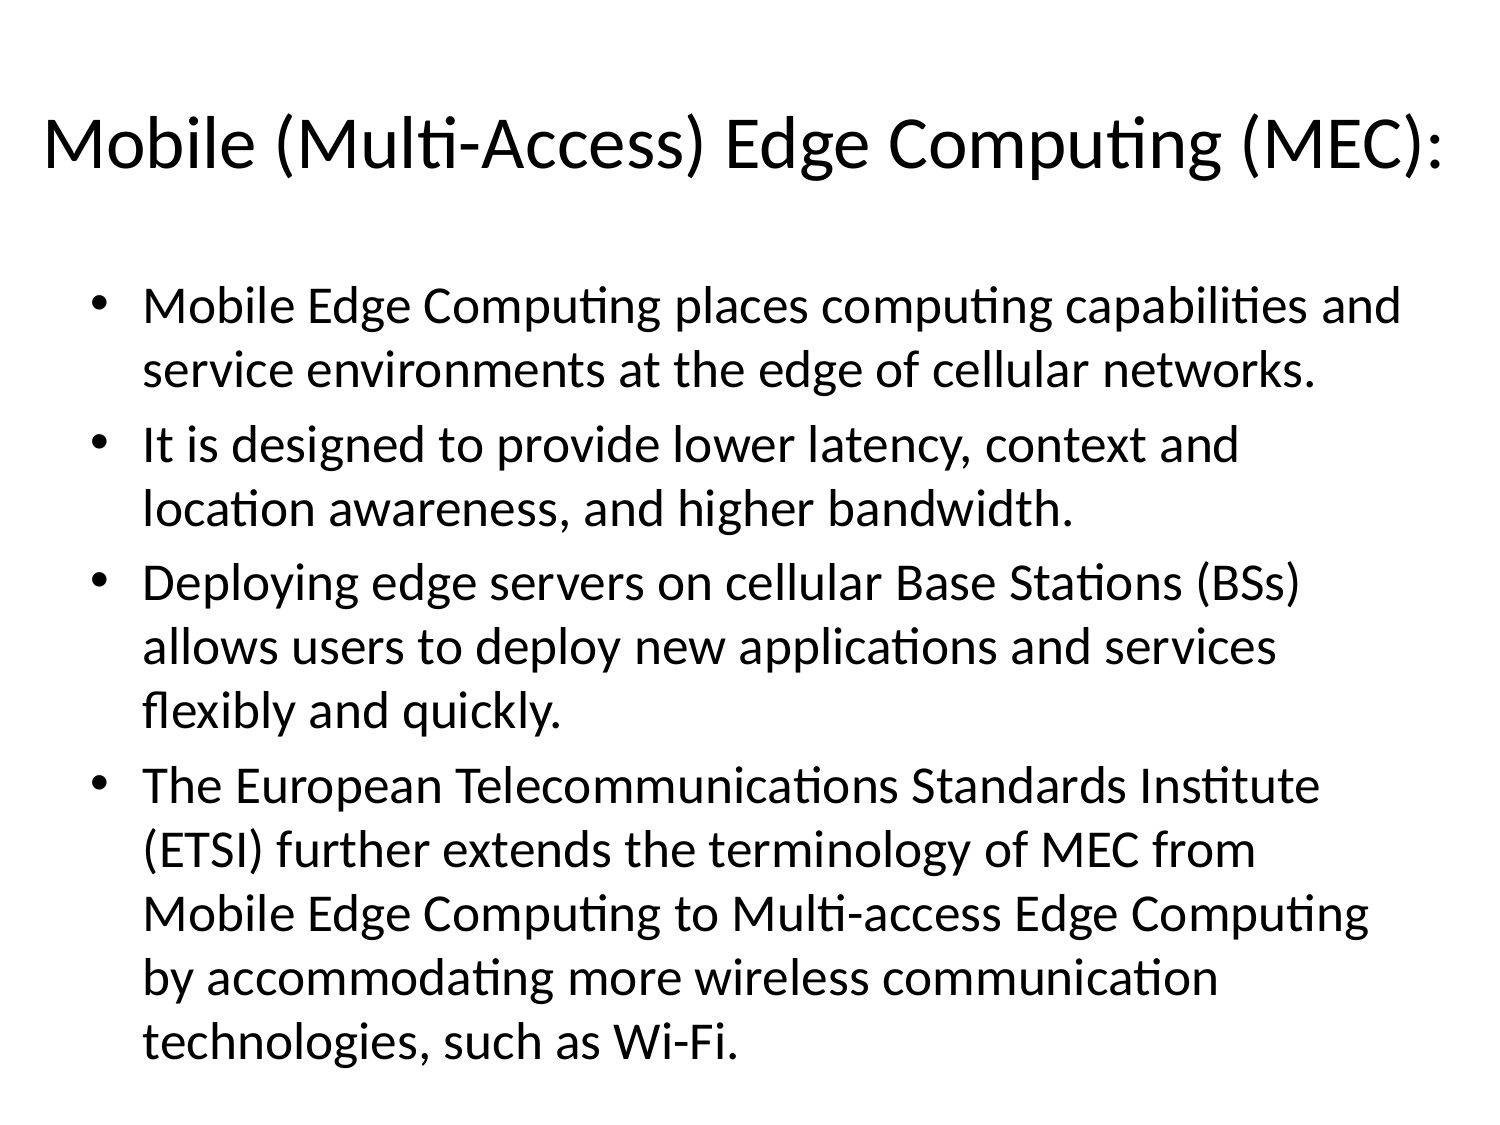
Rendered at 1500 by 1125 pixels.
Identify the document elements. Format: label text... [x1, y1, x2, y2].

title Mobile (Multi-Access) Edge Computing (MEC): [23, 45, 1465, 233]
list Mobile Edge Computing places computing capabilities and service environments at the edge of cellular networks. It is designed to provide lower latency, context and location awareness, and higher bandwidth. Deploying edge servers on cellular Base Stations (BSs) allows users to deploy new applications and services flexibly and quickly. The European Telecommunications Standards Institute (ETSI) further extends the terminology of MEC from Mobile Edge Computing to Multi-access Edge Computing by accommodating more wireless communication technologies, such as Wi-Fi. [75, 262, 1425, 1090]
